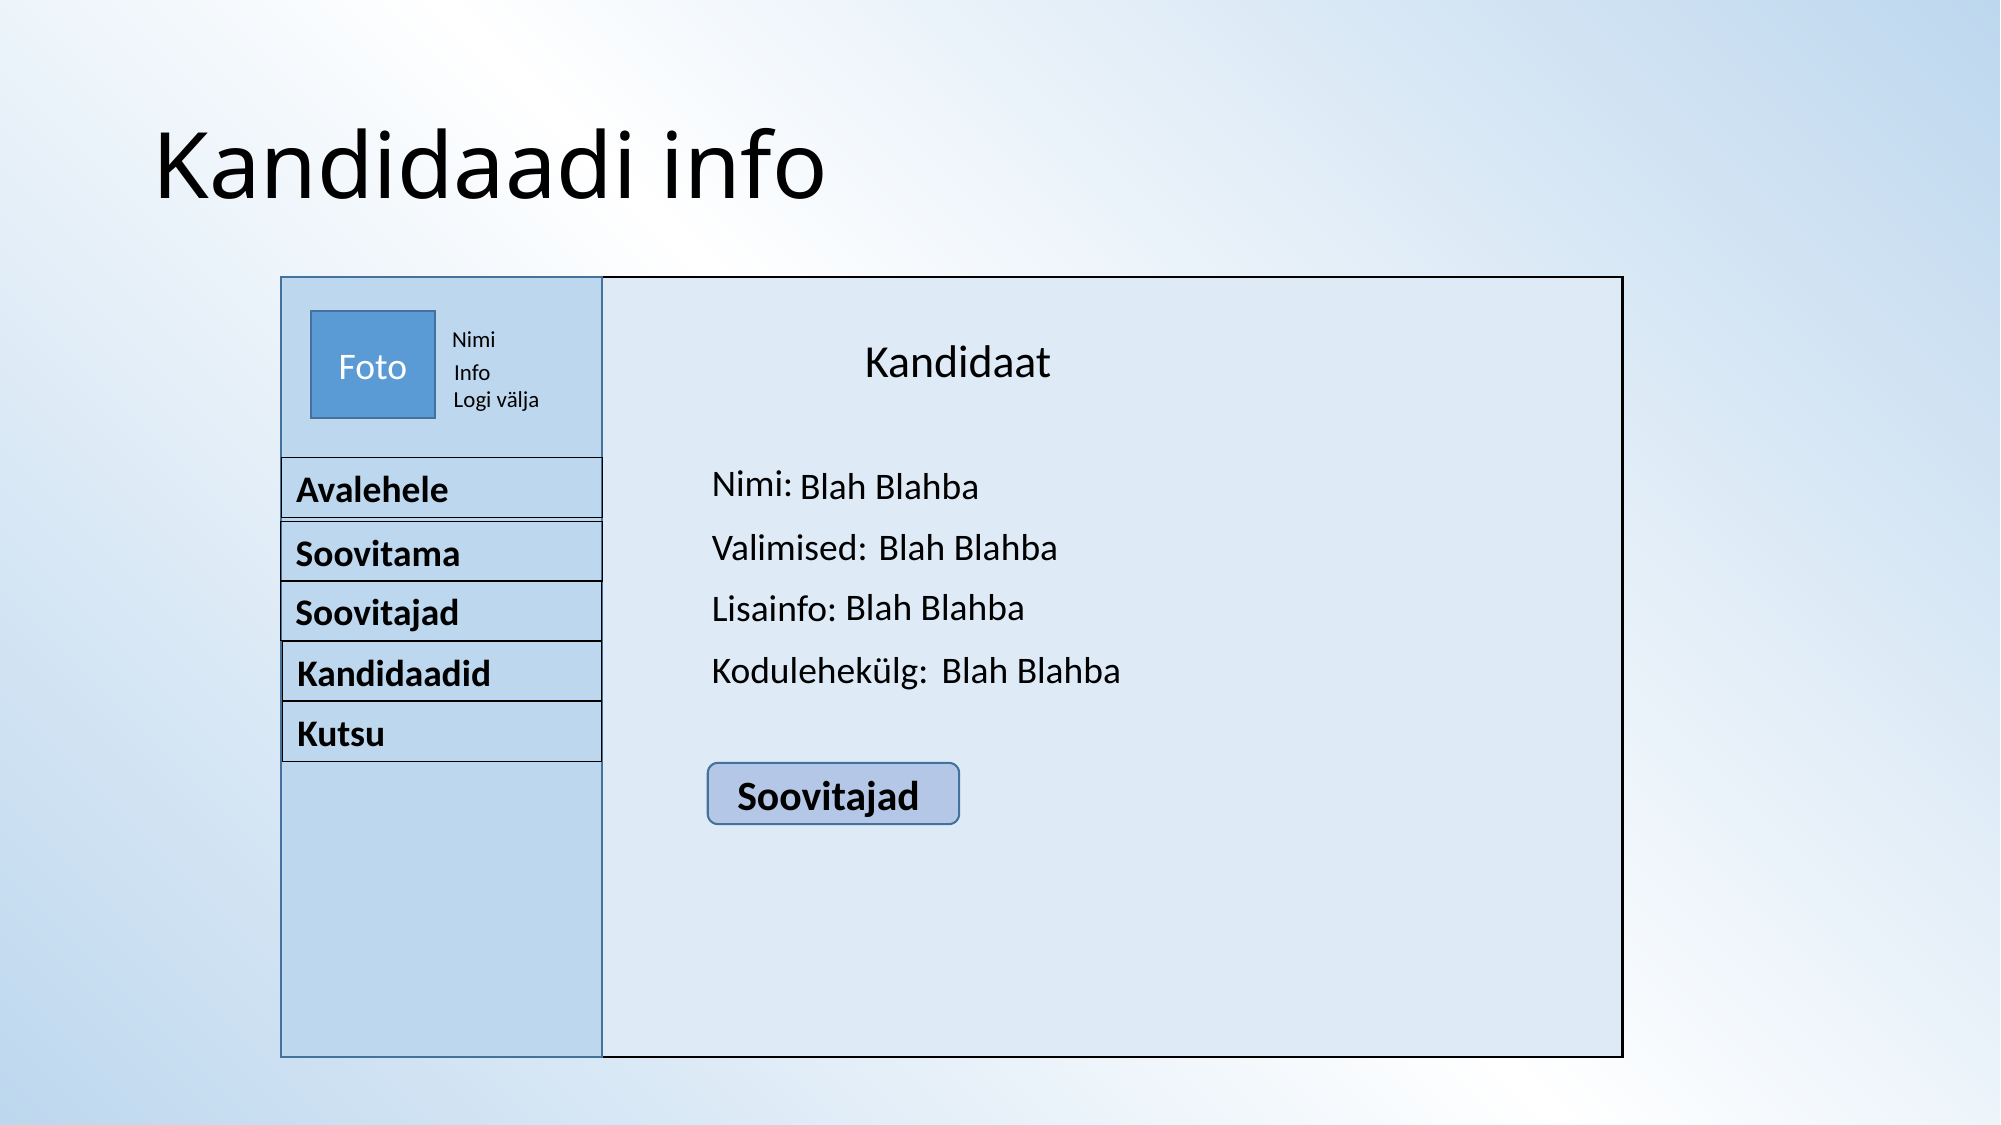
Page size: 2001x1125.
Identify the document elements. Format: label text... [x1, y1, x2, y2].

title Kandidaadi info [137, 59, 1863, 278]
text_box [280, 277, 1623, 1058]
